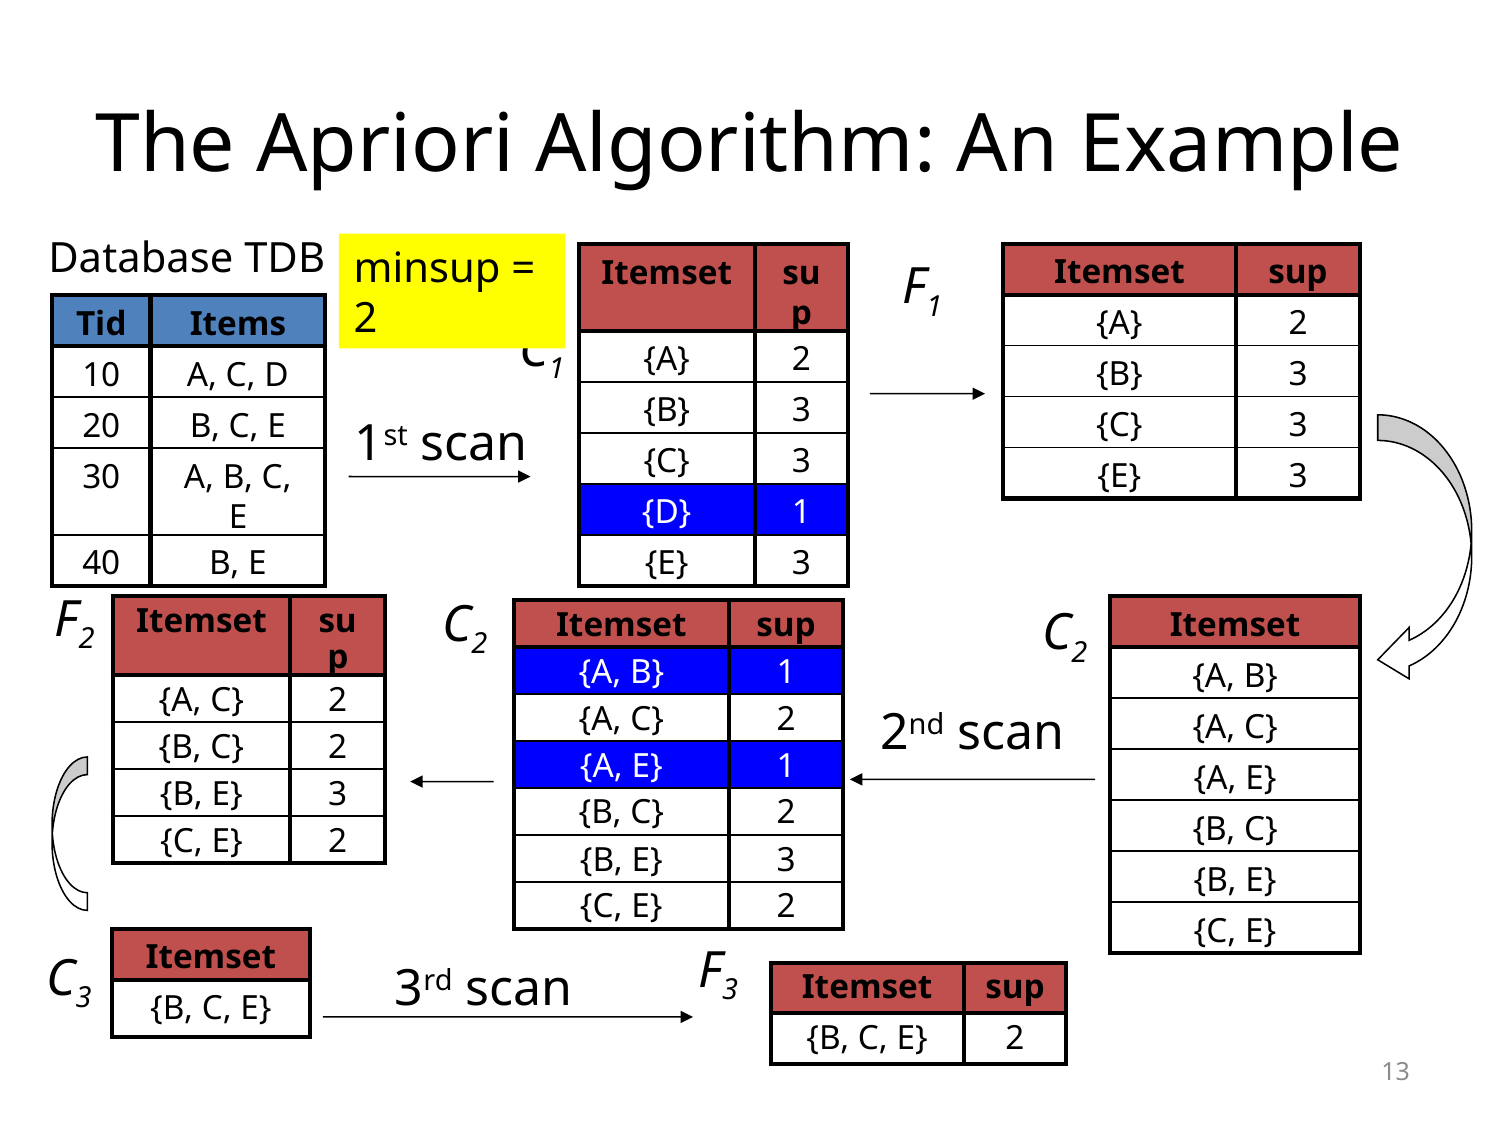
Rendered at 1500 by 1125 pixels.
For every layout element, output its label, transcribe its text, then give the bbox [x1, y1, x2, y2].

table_header Tid [54, 297, 148, 344]
table_cell {B, C} [115, 723, 288, 768]
table_cell 3 [757, 383, 846, 432]
table_cell {B} [581, 383, 753, 432]
text_box minsup = 2 [338, 233, 565, 349]
table_cell {A, E} [516, 742, 727, 787]
table_cell 1 [757, 485, 846, 534]
table_header sup [292, 598, 383, 673]
table_cell {B, C, E} [114, 982, 308, 1035]
table_cell 2 [292, 723, 383, 768]
table_cell {B, E} [1112, 852, 1358, 901]
table_cell 20 [54, 398, 148, 447]
table_cell {C, E} [1112, 903, 1358, 951]
text_box C2 [1027, 592, 1103, 676]
table_cell 30 [54, 449, 148, 534]
table_cell A, B, C, E [153, 449, 323, 534]
table_header Items [153, 297, 323, 344]
table_cell A, C, D [153, 348, 323, 396]
text_box C3 [31, 938, 107, 1022]
table_header Itemset [581, 246, 753, 329]
table_cell 2 [966, 1015, 1064, 1062]
table_cell 2 [757, 333, 846, 381]
table_cell {A, E} [1112, 750, 1358, 799]
table_header sup [731, 602, 841, 645]
table_cell 2 [731, 883, 841, 927]
text_box [588, 1010, 694, 1024]
table_cell {C} [581, 434, 753, 483]
table_header Itemset [516, 602, 727, 645]
table_cell {A} [1005, 297, 1234, 345]
table_cell 3 [757, 434, 846, 483]
text_box 1st scan [340, 403, 543, 479]
table_cell 1 [731, 649, 841, 693]
text_box C1 [504, 308, 577, 392]
table_header Itemset [1112, 598, 1358, 645]
table_cell {D} [581, 485, 753, 534]
text_box Database TDB [33, 222, 340, 288]
table_cell 2 [292, 817, 383, 861]
text_box F2 [37, 578, 113, 662]
table_cell 3 [1238, 448, 1358, 496]
table_cell {B, C} [516, 789, 727, 834]
table_cell 2 [731, 789, 841, 834]
text_box 2nd scan [865, 691, 1080, 767]
text_box [410, 775, 494, 788]
table_header Itemset [1005, 246, 1234, 293]
text_box C2 [427, 583, 503, 667]
table_cell 40 [54, 536, 148, 584]
table_cell {E} [581, 536, 753, 584]
table_cell {B, E} [516, 836, 727, 881]
text_box F1 [887, 246, 958, 330]
table_cell {A, C} [115, 677, 288, 721]
text_box [849, 773, 1096, 786]
table_cell 2 [1238, 297, 1358, 345]
table_cell {C} [1005, 397, 1234, 447]
table_cell {A, C} [516, 695, 727, 740]
table_cell 2 [292, 677, 383, 721]
table_cell {A, B} [516, 649, 727, 693]
title The Apriori Algorithm: An Example [75, 45, 1425, 233]
table_cell B, C, E [153, 398, 323, 447]
table_cell 3 [1238, 397, 1358, 447]
table_cell {A, B} [1112, 649, 1358, 697]
table_cell 1 [731, 742, 841, 787]
table_cell {B, E} [115, 770, 288, 815]
table_cell {A} [581, 333, 753, 381]
table_header Itemset [114, 931, 308, 978]
table_cell 3 [757, 536, 846, 584]
table_header sup [757, 246, 846, 329]
text_box 3rd scan [379, 948, 588, 1024]
table_cell {C, E} [516, 883, 727, 927]
table_cell 10 [54, 348, 148, 396]
table_cell {B, C} [1112, 801, 1358, 850]
text_box [869, 387, 986, 400]
table_header Itemset [115, 598, 288, 673]
table_cell {B} [1005, 346, 1234, 396]
table_cell {B, C, E} [773, 1015, 962, 1062]
table_cell 3 [292, 770, 383, 815]
table_header Itemset [773, 965, 962, 1011]
text_box F3 [683, 931, 753, 1013]
table_cell B, E [153, 536, 323, 584]
text_box [348, 470, 531, 483]
text_box [52, 756, 88, 911]
table_cell {C, E} [115, 817, 288, 861]
table_cell {A, C} [1112, 699, 1358, 748]
table_cell 3 [731, 836, 841, 881]
table_cell 3 [1238, 346, 1358, 396]
slide_number 13 [1074, 1042, 1425, 1103]
table_cell 2 [731, 695, 841, 740]
table_header sup [1238, 246, 1358, 293]
table_cell {E} [1005, 448, 1234, 496]
table_header sup [966, 965, 1064, 1011]
text_box [1377, 414, 1472, 679]
